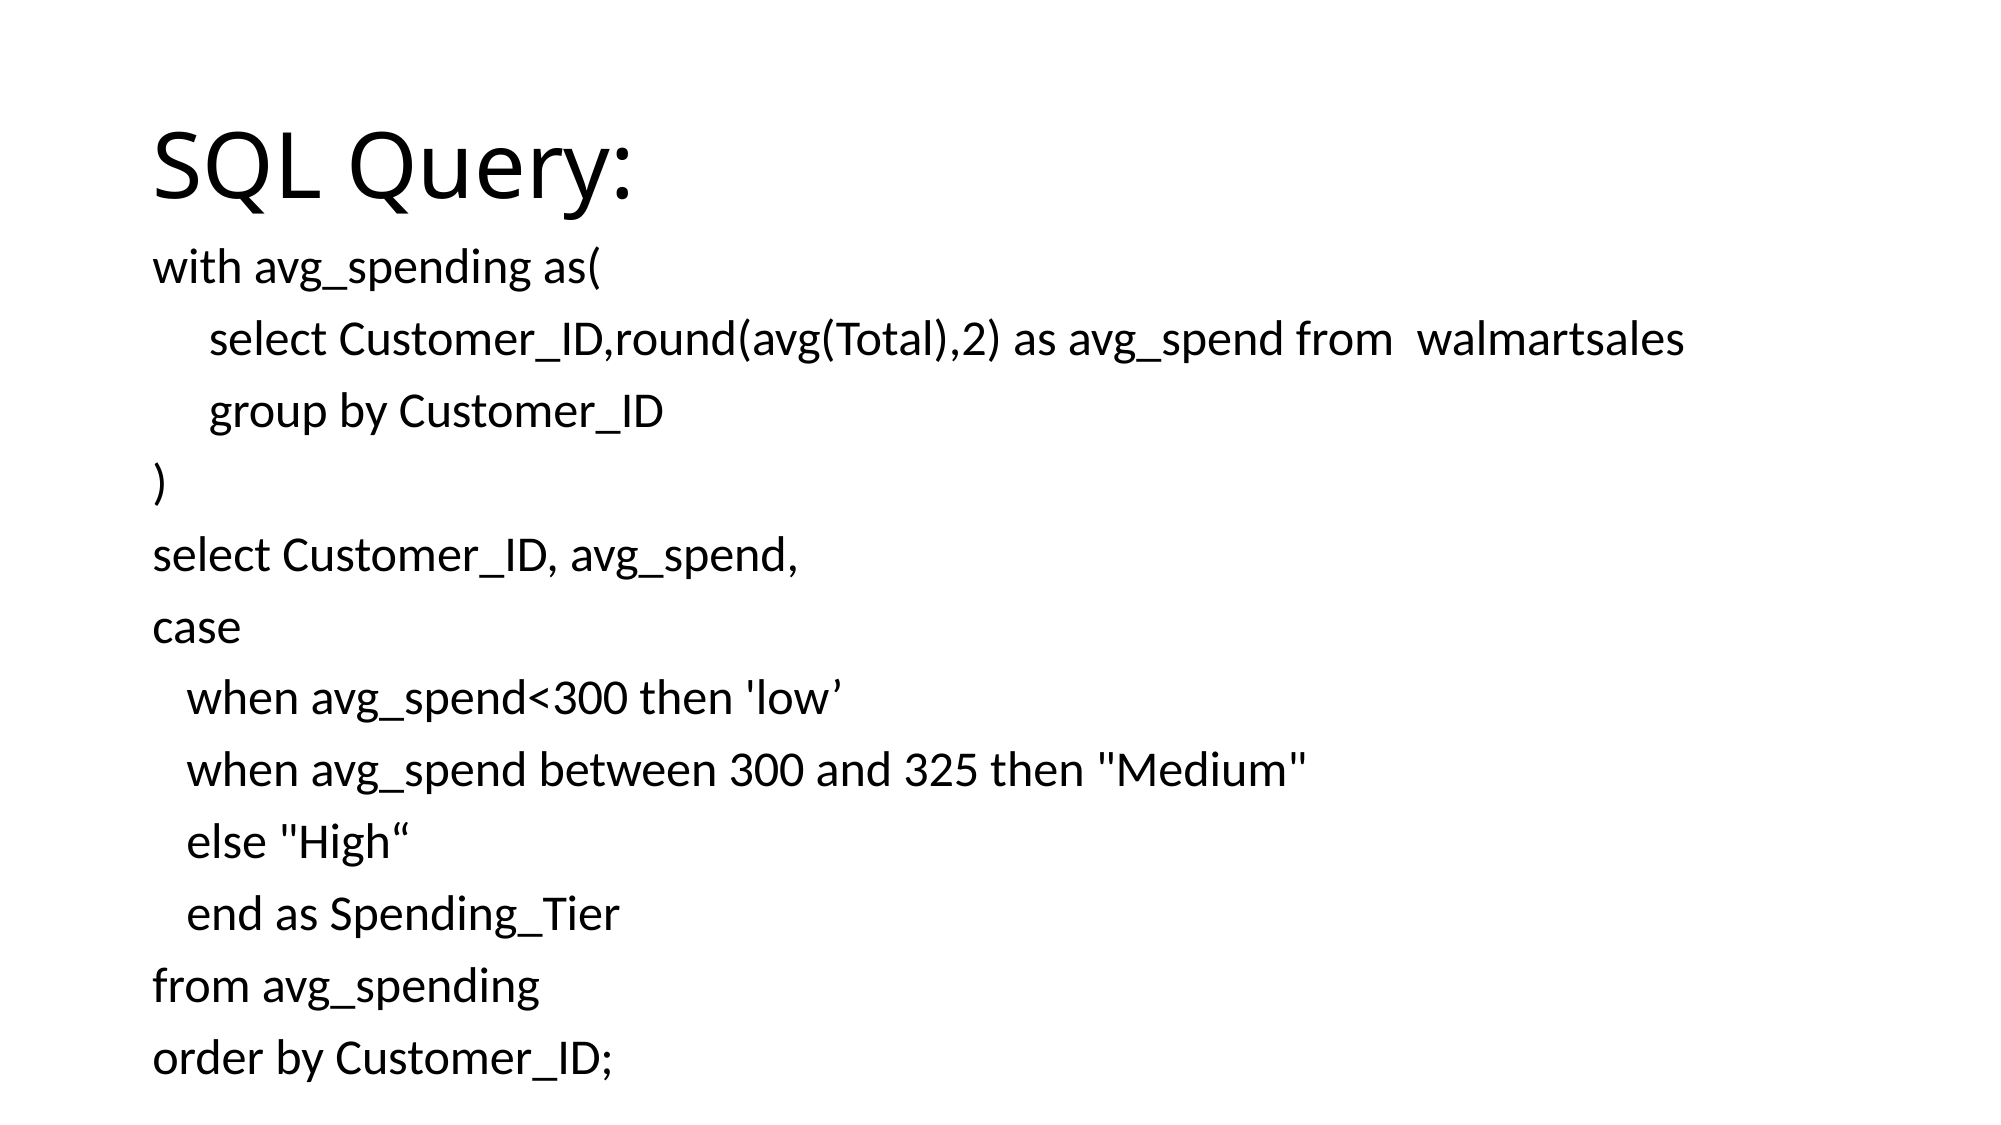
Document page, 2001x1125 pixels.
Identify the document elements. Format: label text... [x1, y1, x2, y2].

title SQL Query: [137, 59, 1863, 233]
list with avg_spending as( select Customer_ID,round(avg(Total),2) as avg_spend from walmartsales group by Customer_ID ) select Customer_ID, avg_spend, case when avg_spend<300 then 'low’ when avg_spend between 300 and 325 then "Medium" else "High“ end as Spending_Tier from avg_spending order by Customer_ID; [137, 233, 1863, 1093]
